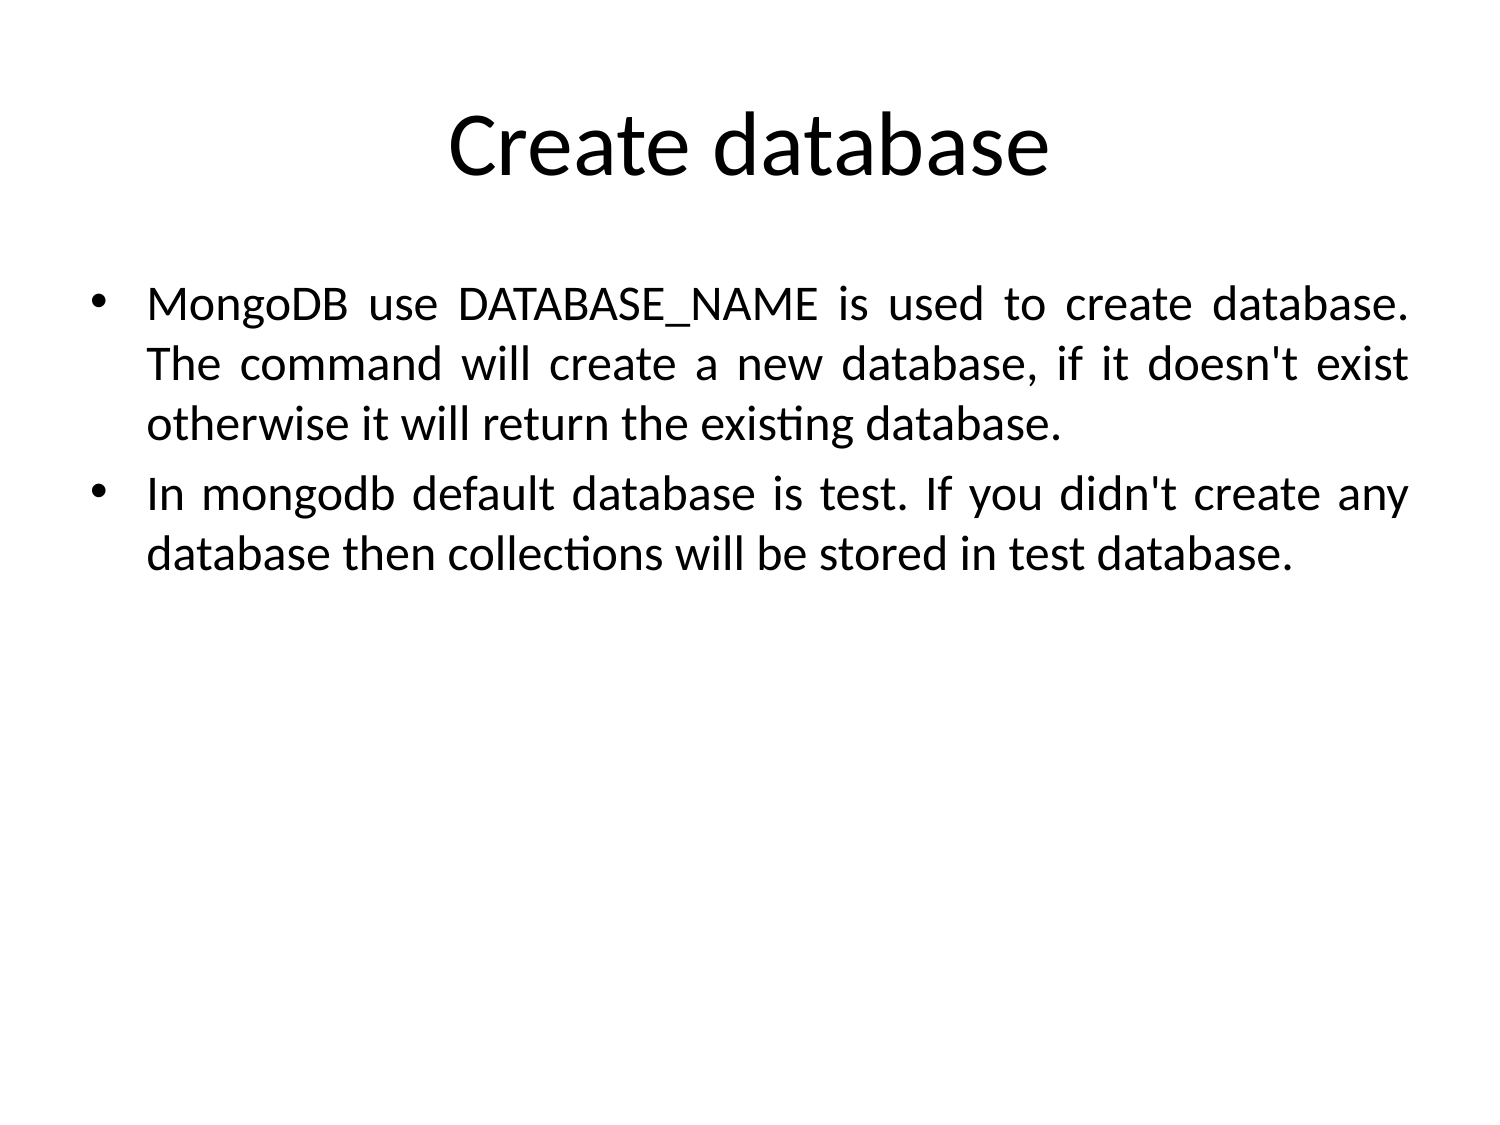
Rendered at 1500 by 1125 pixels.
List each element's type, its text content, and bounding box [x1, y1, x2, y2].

title Create database [75, 45, 1425, 233]
list MongoDB use DATABASE_NAME is used to create database. The command will create a new database, if it doesn't exist otherwise it will return the existing database. In mongodb default database is test. If you didn't create any database then collections will be stored in test database. [75, 262, 1425, 1005]
